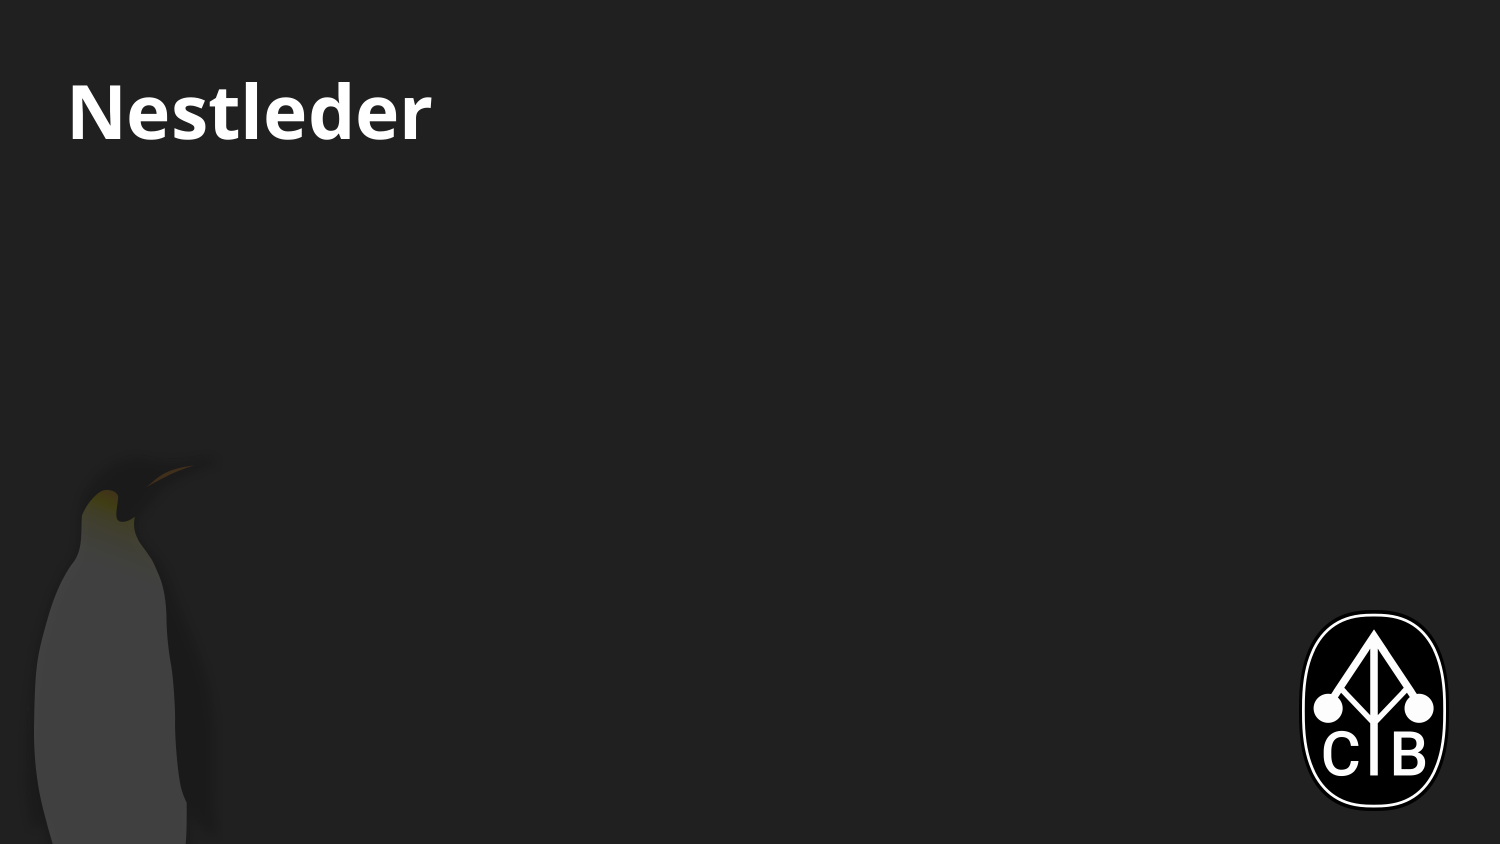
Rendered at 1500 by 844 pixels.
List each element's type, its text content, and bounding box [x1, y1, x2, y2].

picture [1299, 610, 1449, 811]
title Nestleder [51, 49, 1449, 167]
